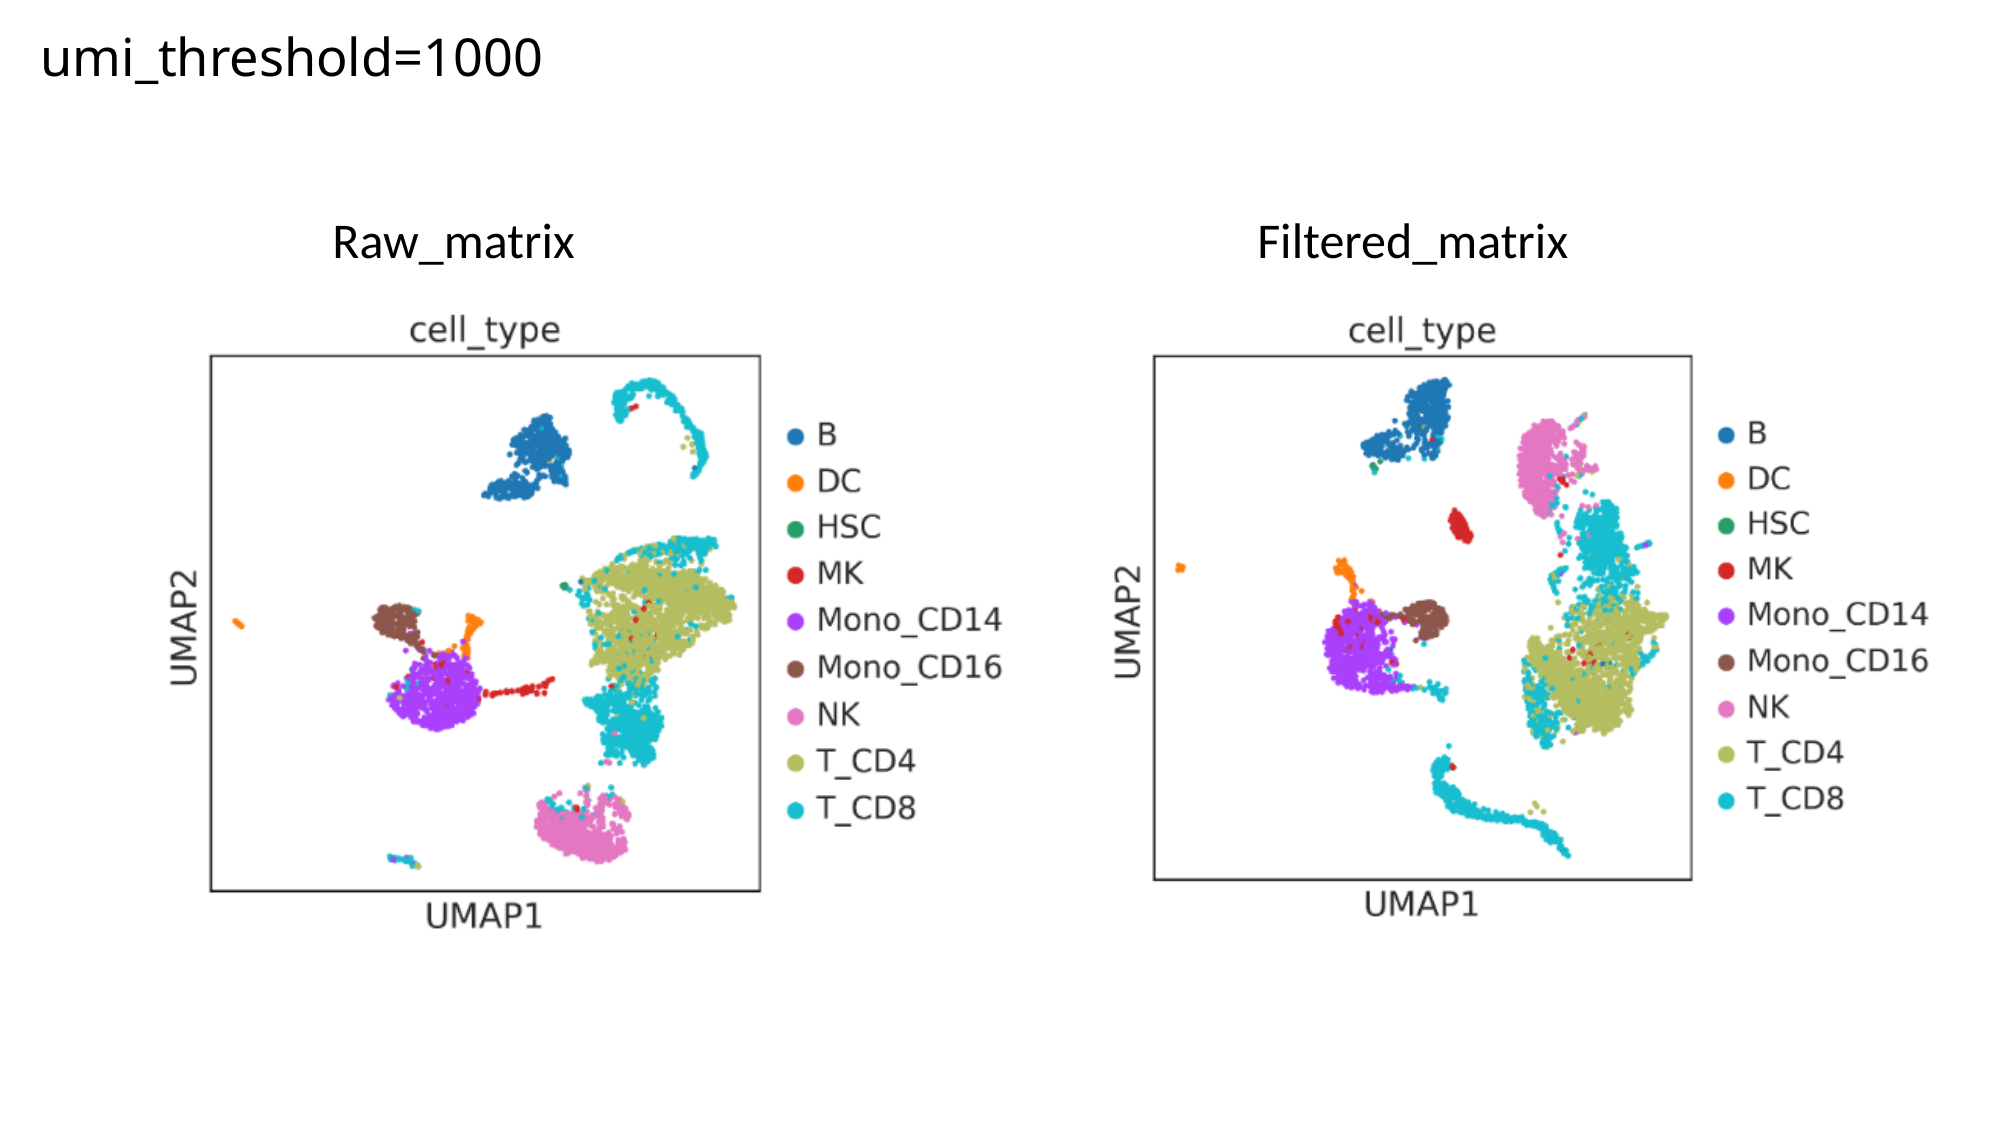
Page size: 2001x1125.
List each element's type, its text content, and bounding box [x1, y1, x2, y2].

text_box Filtered_matrix [1242, 201, 1584, 276]
picture [1067, 313, 1970, 941]
title umi_threshold=1000 [25, 23, 1242, 185]
text_box Raw_matrix [317, 201, 590, 276]
picture [128, 304, 1054, 949]
